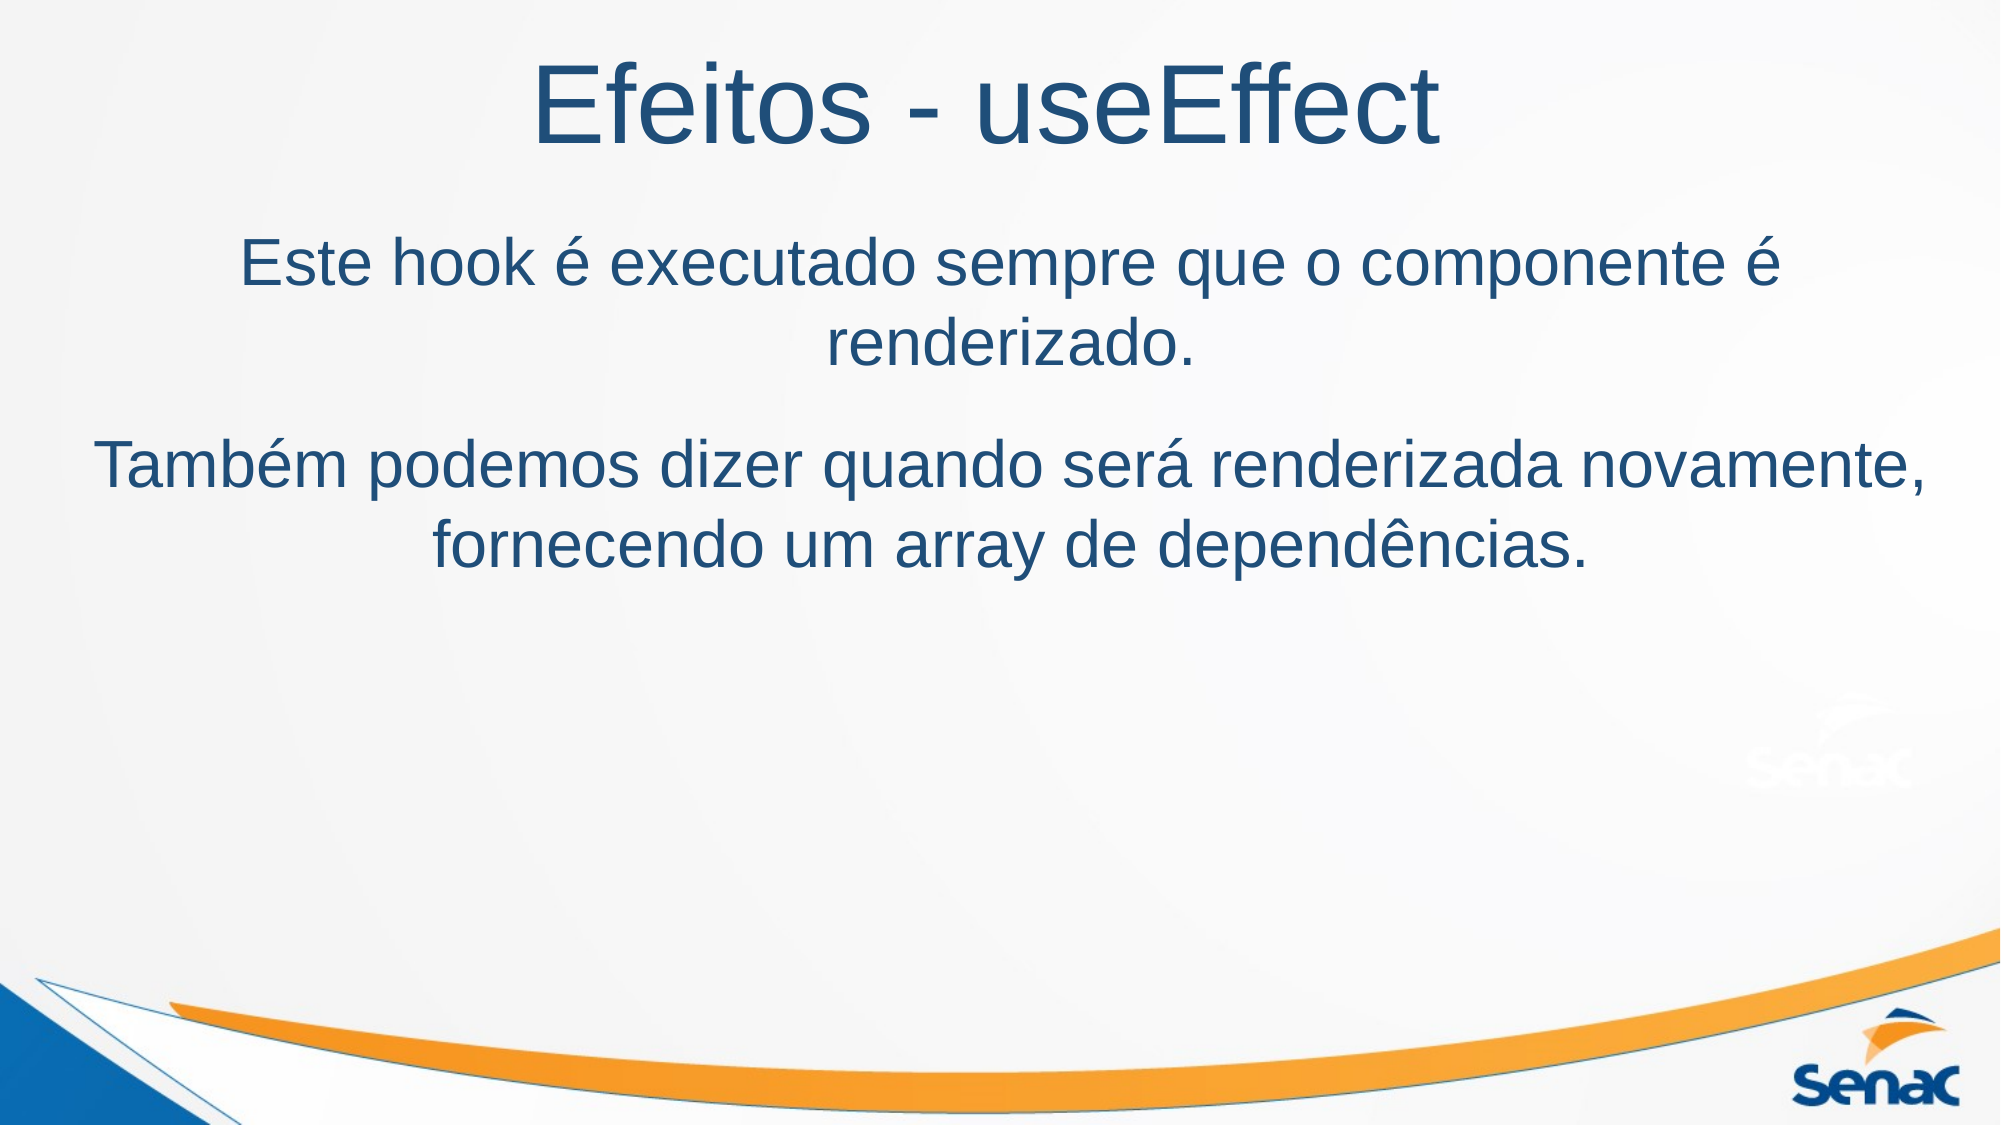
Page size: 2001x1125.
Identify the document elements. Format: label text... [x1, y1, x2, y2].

text_box Este hook é executado sempre que o componente é renderizado. Também podemos dizer quando será renderizada novamente, fornecendo um array de dependências. [52, 211, 1972, 925]
picture [0, 0, 2001, 1125]
text_box Efeitos - useEffect [0, 36, 1972, 177]
